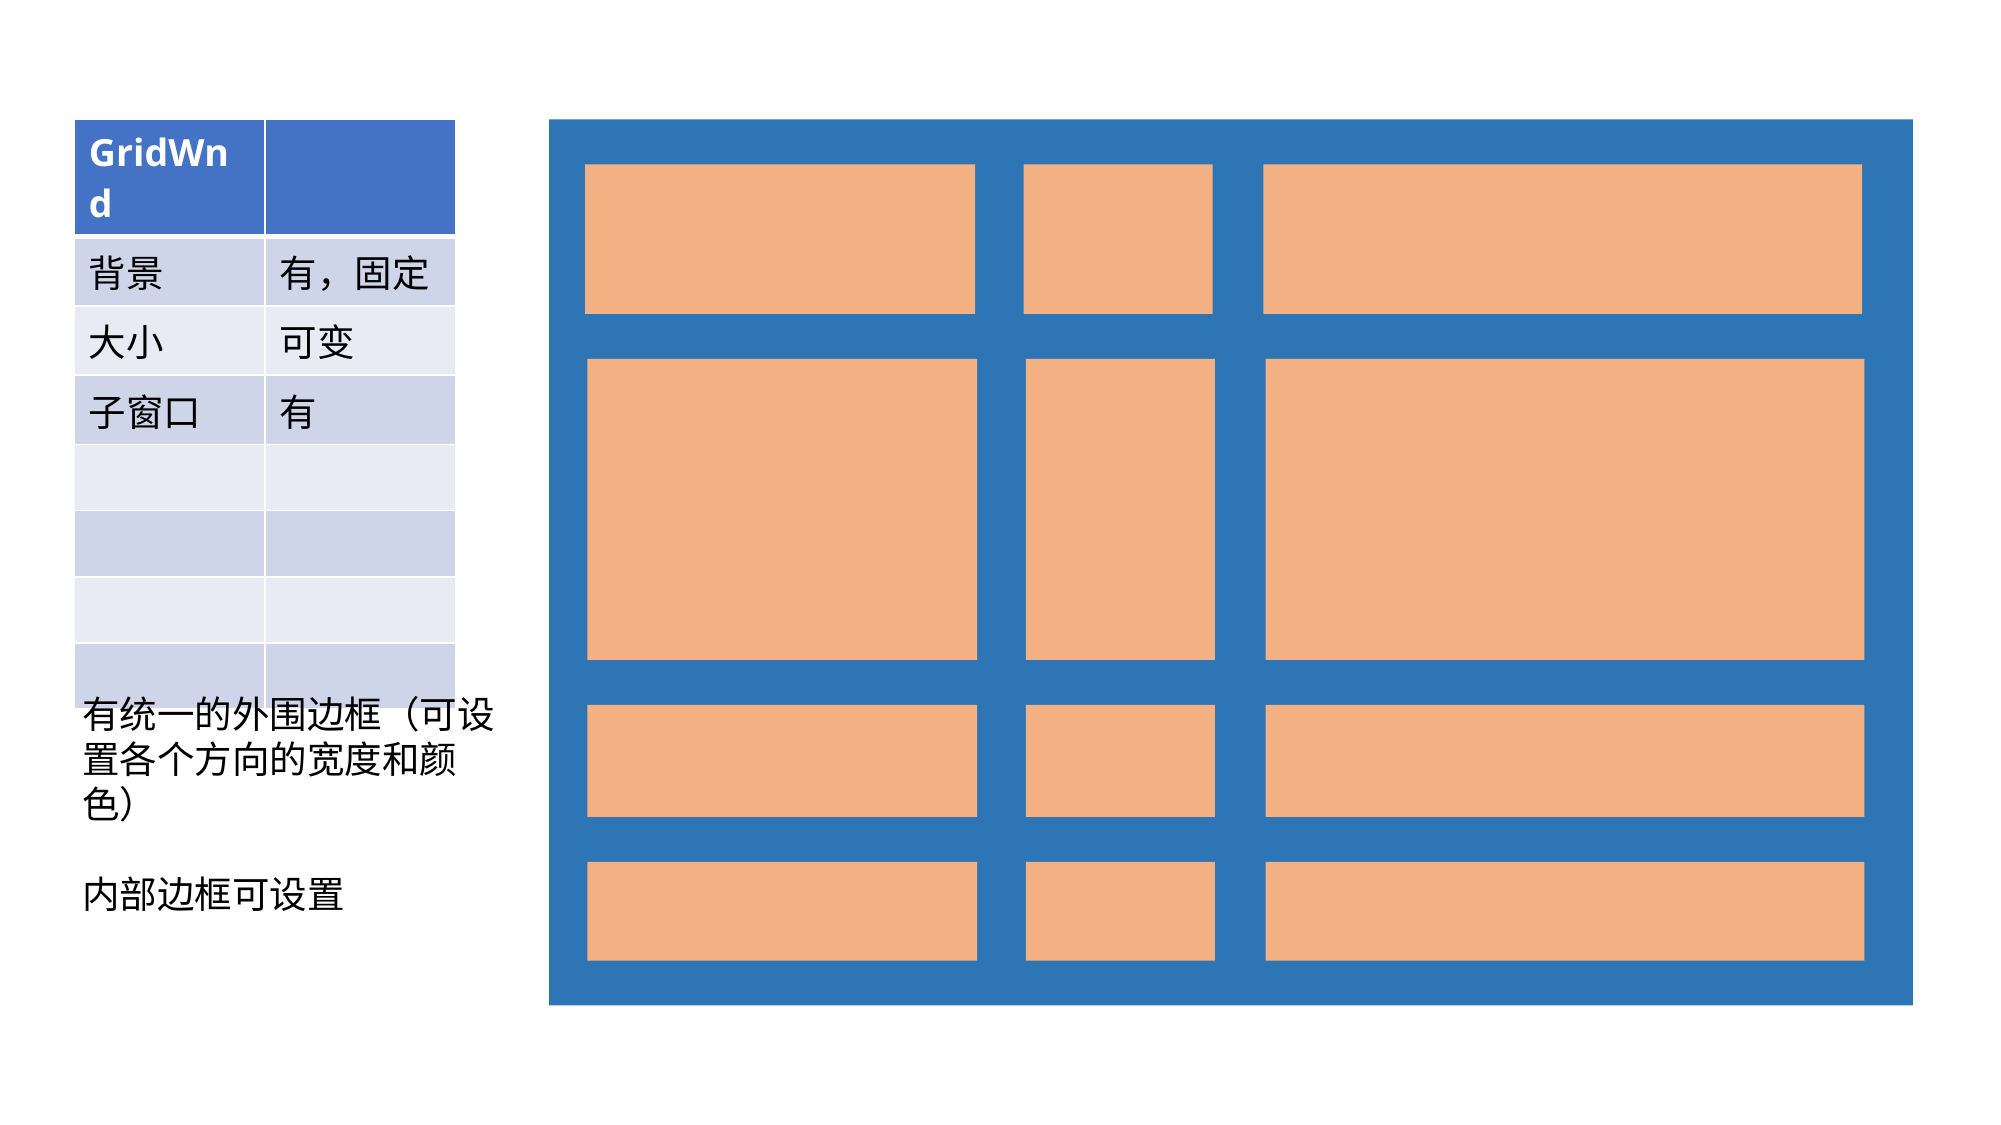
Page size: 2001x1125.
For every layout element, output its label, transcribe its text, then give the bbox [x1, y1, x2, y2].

table_header GridWnd [75, 120, 264, 234]
table_cell [75, 578, 264, 642]
table_cell 大小 [75, 307, 264, 374]
table_cell [266, 445, 455, 510]
table_cell [266, 644, 455, 684]
table_cell 有，固定 [266, 239, 455, 305]
table_cell 有 [266, 376, 455, 444]
table_cell 子窗口 [75, 376, 264, 444]
text_box 有统一的外围边框（可设置各个方向的宽度和颜色） 内部边框可设置 [67, 684, 531, 969]
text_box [549, 119, 1913, 1006]
table_cell [75, 511, 264, 576]
table_header [266, 120, 455, 234]
table_cell [75, 644, 264, 684]
table_cell 可变 [266, 307, 455, 374]
table_cell [266, 511, 455, 576]
table_cell [266, 578, 455, 642]
table_cell [75, 445, 264, 510]
table_cell 背景 [75, 239, 264, 305]
